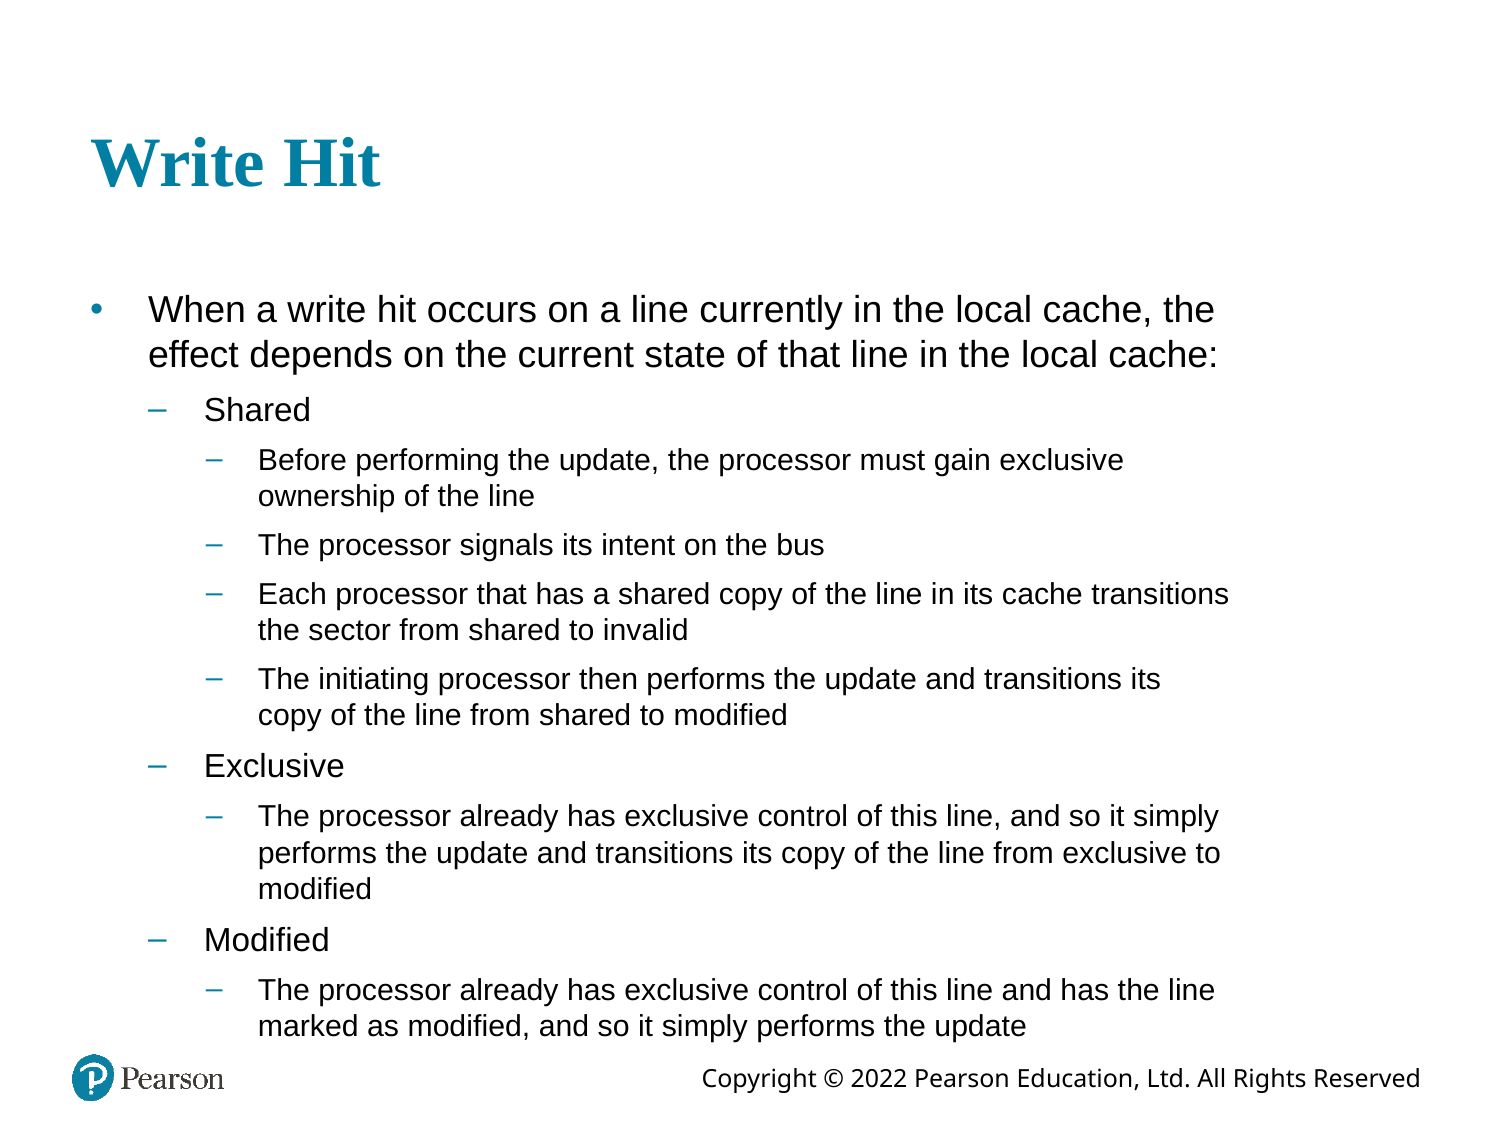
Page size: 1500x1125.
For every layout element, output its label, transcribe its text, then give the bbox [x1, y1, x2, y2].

list When a write hit occurs on a line currently in the local cache, the effect depends on the current state of that line in the local cache: Shared Before performing the update, the processor must gain exclusive ownership of the line The processor signals its intent on the bus Each processor that has a shared copy of the line in its cache transitions the sector from shared to invalid The initiating processor then performs the update and transitions its copy of the line from shared to modified Exclusive The processor already has exclusive control of this line, and so it simply performs the update and transitions its copy of the line from exclusive to modified Modified The processor already has exclusive control of this line and has the line marked as modified, and so it simply performs the update [75, 270, 1247, 1125]
title Write Hit [75, 35, 1425, 216]
